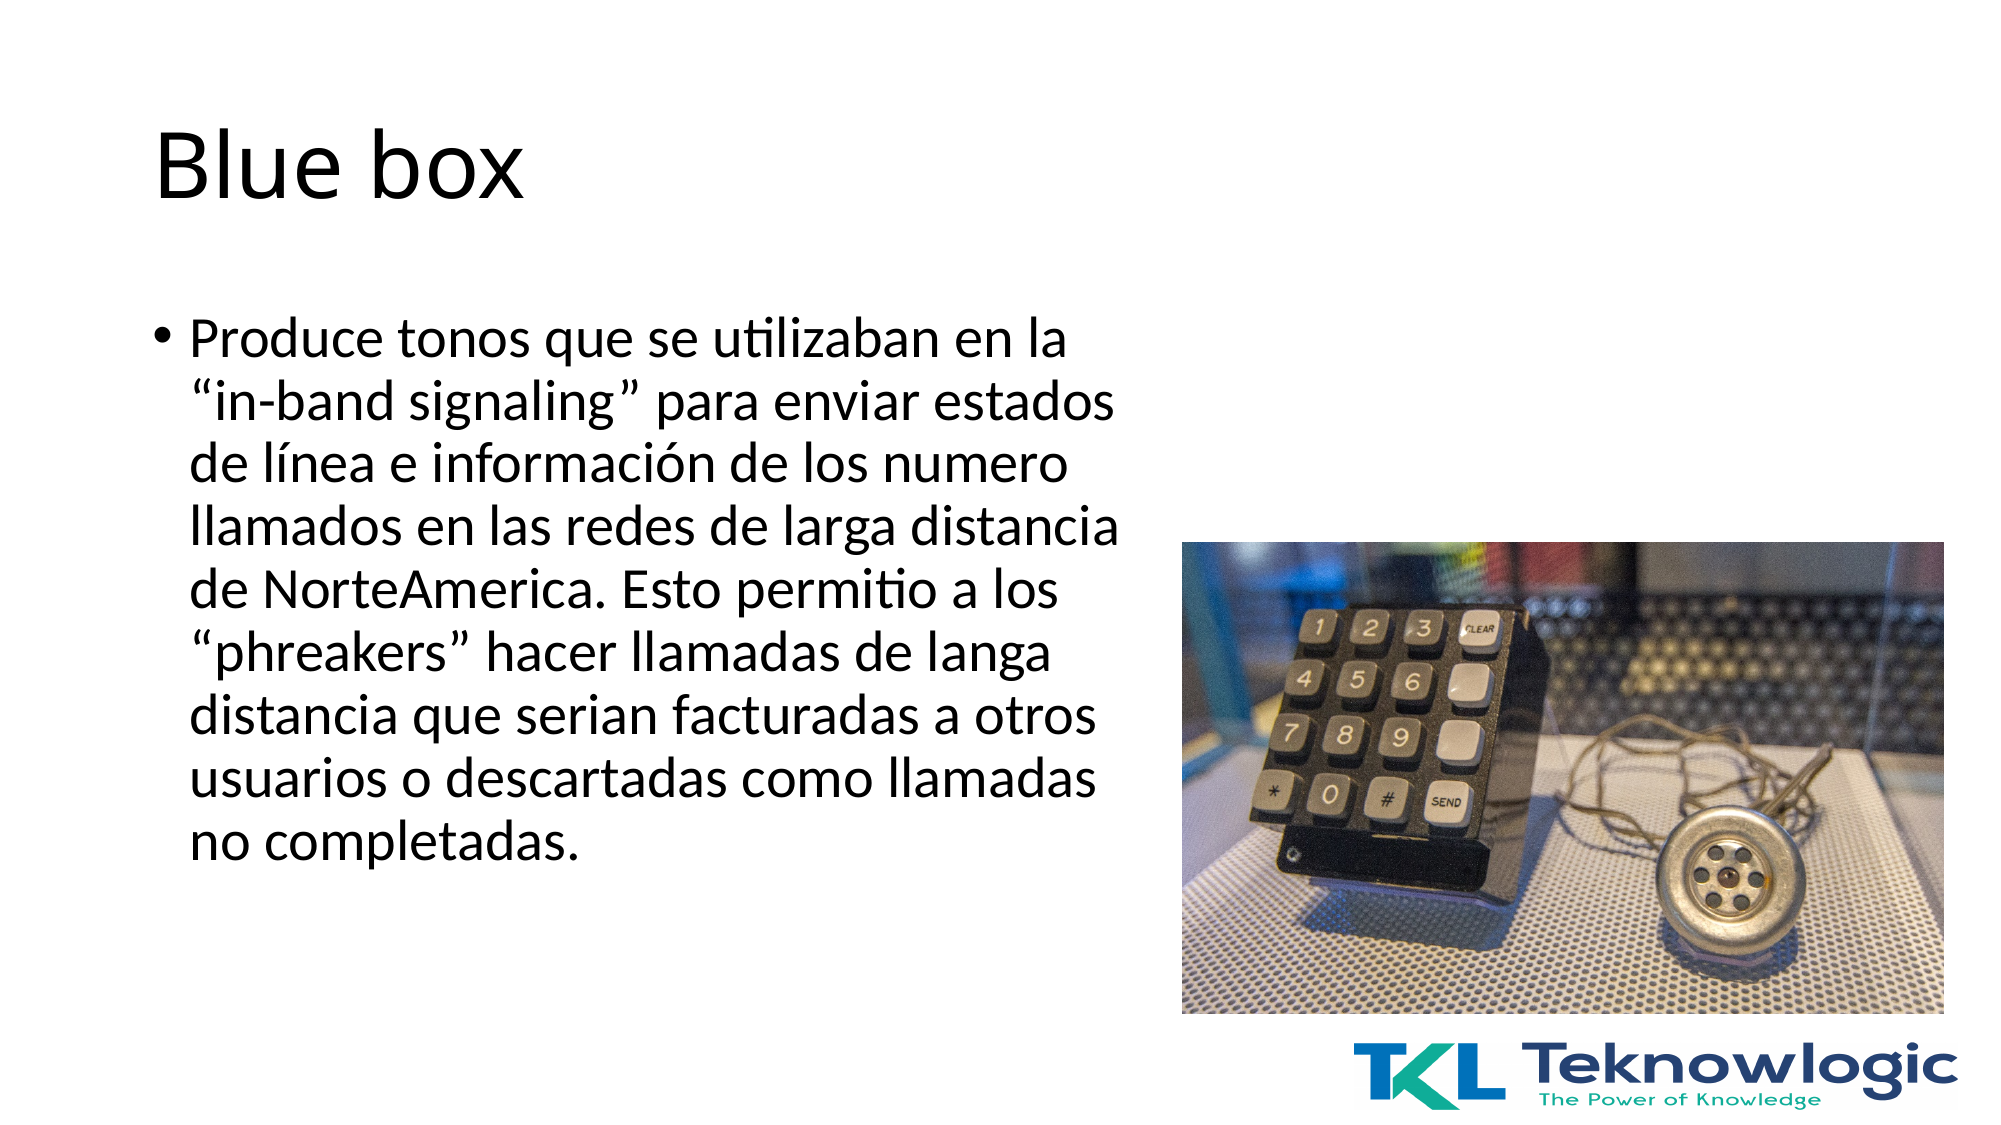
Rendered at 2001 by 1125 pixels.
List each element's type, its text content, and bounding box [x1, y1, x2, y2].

picture [1354, 1042, 1958, 1110]
list Produce tonos que se utilizaban en la “in-band signaling” para enviar estados de línea e información de los numero llamados en las redes de larga distancia de NorteAmerica. Esto permitio a los “phreakers” hacer llamadas de langa distancia que serian facturadas a otros usuarios o descartadas como llamadas no completadas. [137, 299, 1145, 1014]
title Blue box [137, 59, 1863, 278]
picture [1182, 542, 1944, 1014]
